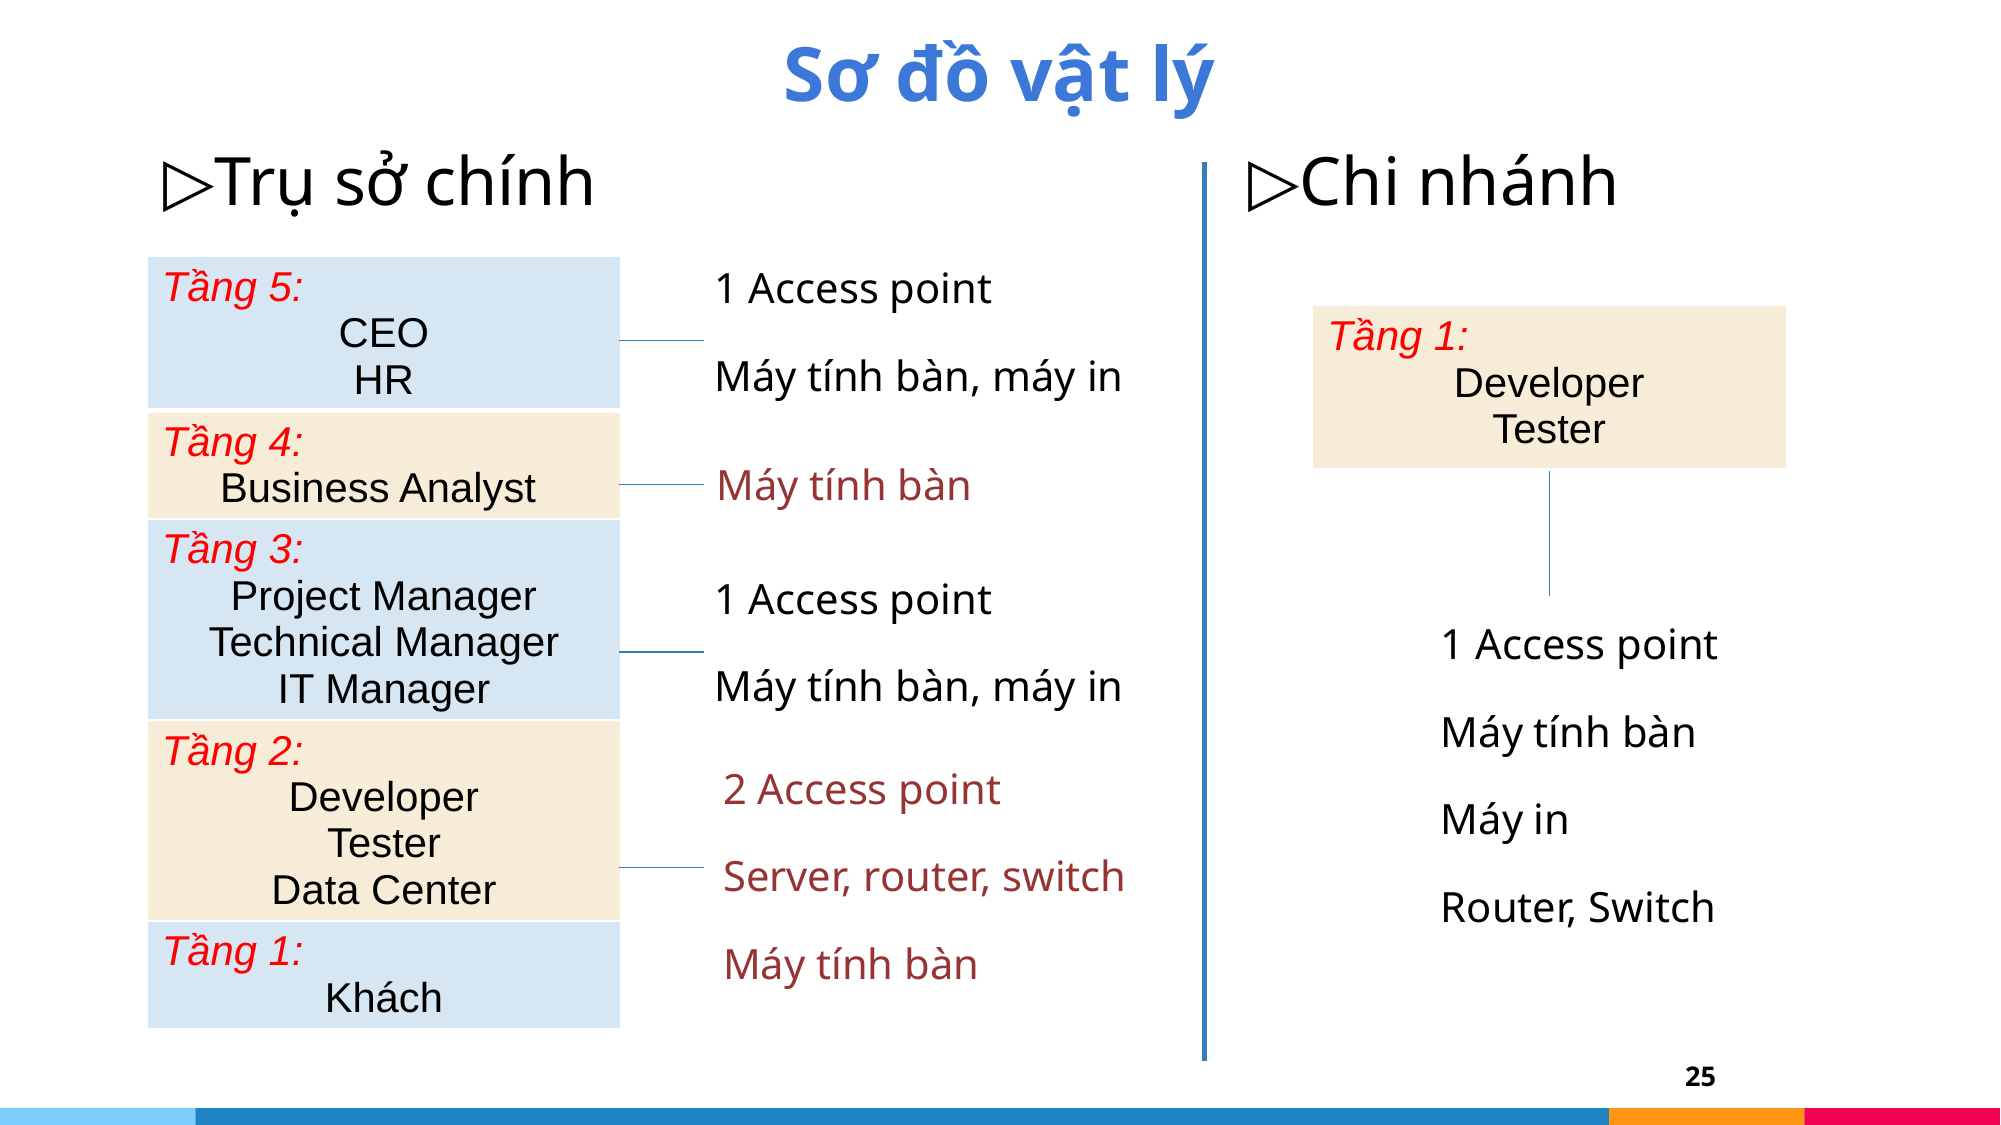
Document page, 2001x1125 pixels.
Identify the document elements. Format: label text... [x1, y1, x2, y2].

text_box Chi nhánh [1233, 131, 1636, 226]
text_box 2 Access point Server, router, switch Máy tính bàn [708, 755, 1142, 995]
table_cell Tầng 1: Khách [148, 922, 620, 1028]
text_box Máy tính bàn [701, 451, 988, 517]
title Sơ đồ vật lý [469, 0, 1531, 132]
text_box 1 Access point Máy tính bàn Máy in Router, Switch [1426, 610, 1735, 938]
slide_number 25 [1641, 1043, 1732, 1113]
table_header Tầng 1: Developer Tester [1313, 306, 1786, 468]
table_cell Tầng 3: Project Manager Technical Manager IT Manager [148, 520, 620, 719]
table_header Tầng 5: CEO HR [148, 257, 620, 408]
table_cell Tầng 2: Developer Tester Data Center [148, 721, 620, 920]
table_cell Tầng 4: Business Analyst [148, 413, 620, 518]
text_box 1 Access point Máy tính bàn, máy in [699, 565, 1139, 718]
text_box 1 Access point Máy tính bàn, máy in [699, 254, 1139, 407]
text_box Trụ sở chính [148, 131, 613, 226]
